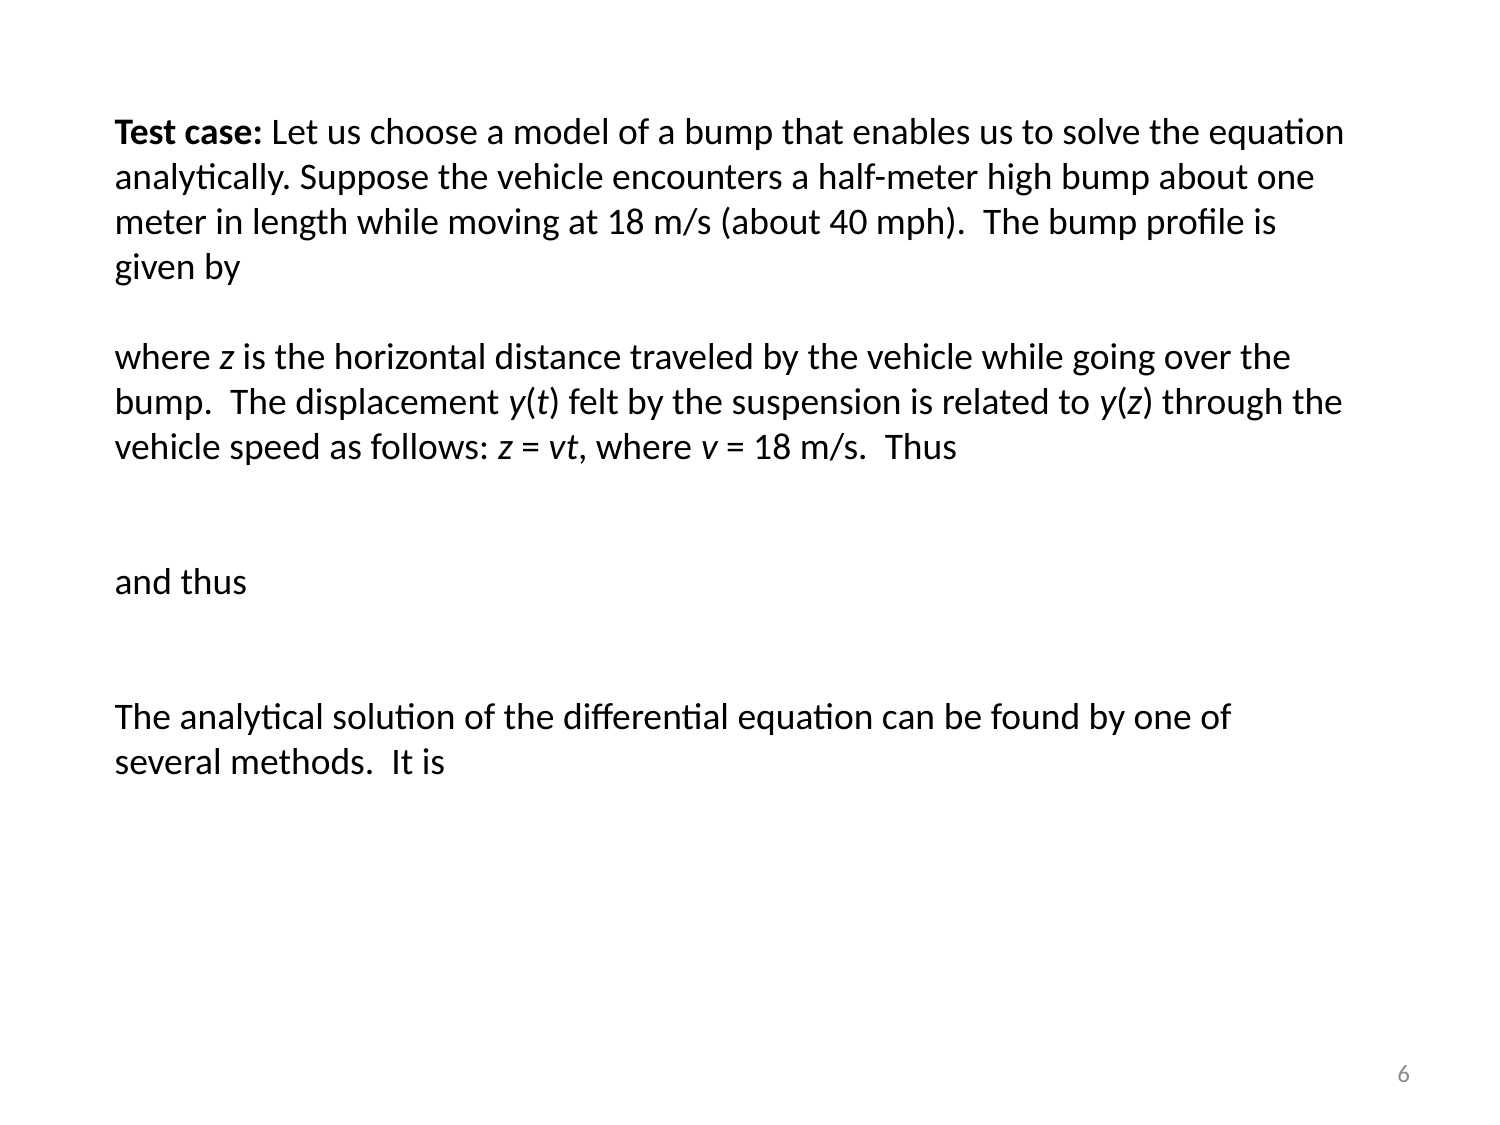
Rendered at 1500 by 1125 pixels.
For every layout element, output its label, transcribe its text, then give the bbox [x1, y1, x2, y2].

slide_number 6 [1074, 1042, 1425, 1103]
